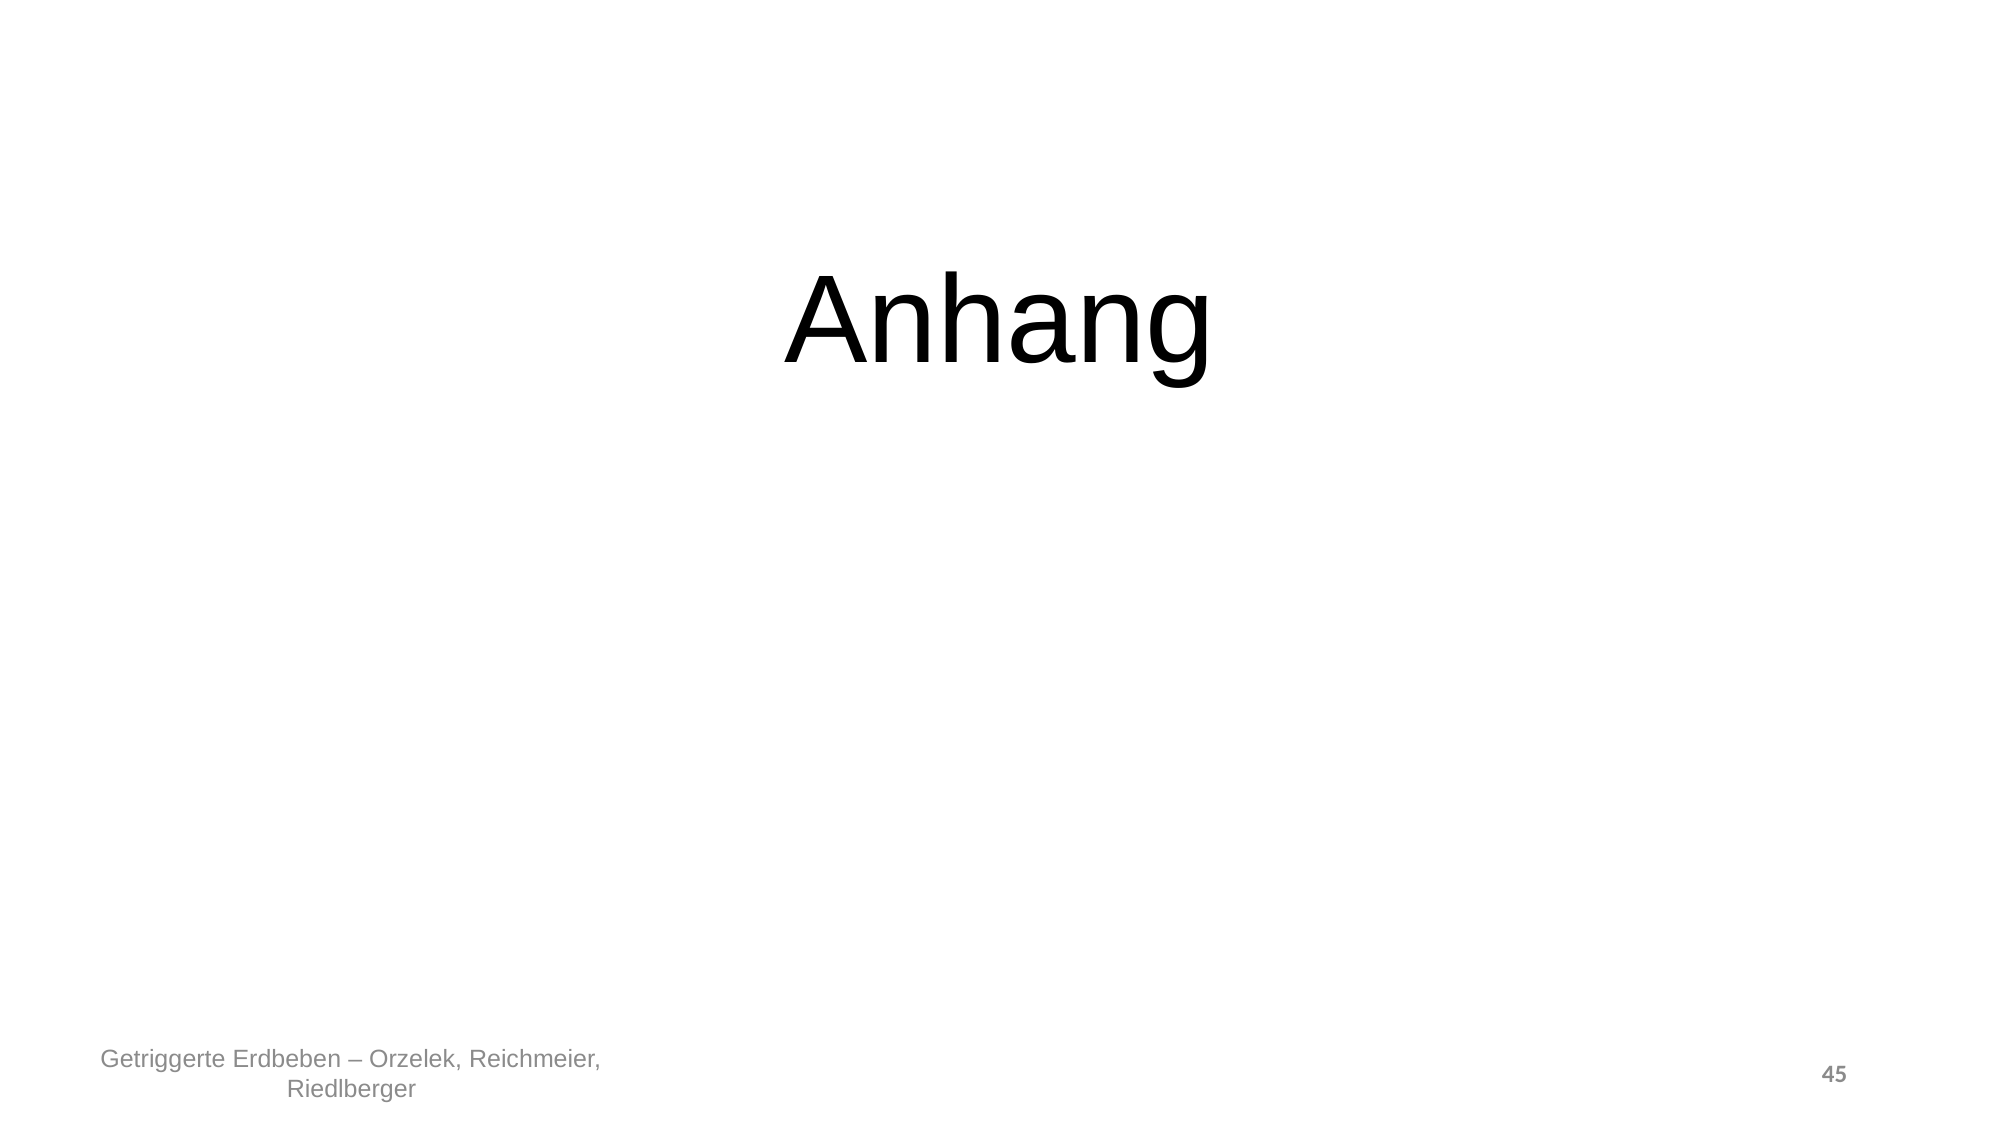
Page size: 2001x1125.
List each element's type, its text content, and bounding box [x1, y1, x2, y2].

footer Getriggerte Erdbeben – Orzelek, Reichmeier, Riedlberger [19, 1042, 684, 1103]
slide_number 45 [1412, 1042, 1863, 1103]
title Anhang [137, 183, 1863, 397]
